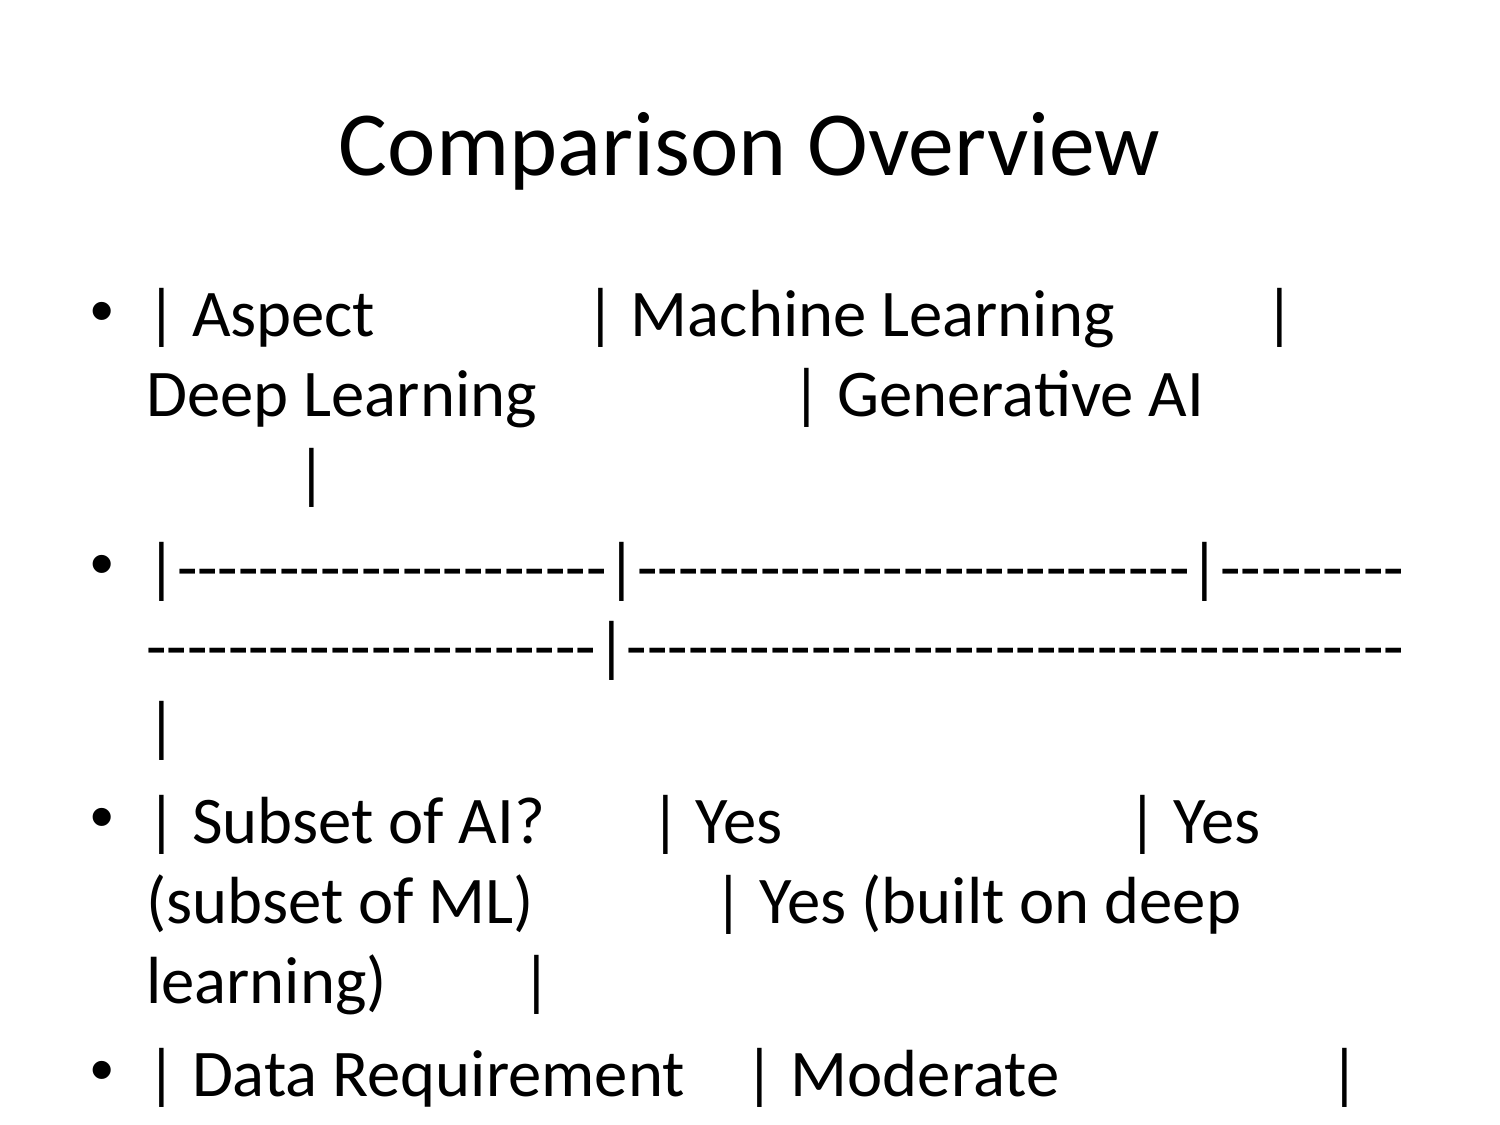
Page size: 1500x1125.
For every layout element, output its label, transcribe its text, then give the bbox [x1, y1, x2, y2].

title Comparison Overview [75, 45, 1425, 233]
list | Aspect | Machine Learning | Deep Learning | Generative AI | |---------------------|---------------------------|-------------------------------|--------------------------------------| | Subset of AI? | Yes | Yes (subset of ML) | Yes (built on deep learning) | | Data Requirement | Moderate | High | Very High | | Model Complexity | Simple to Medium | High | Very High | | Examples | SVM, k-NN, Random Forest | CNN, RNN, Transformers | GPT, Stable Diffusion, DALL·E | [75, 262, 1425, 1005]
